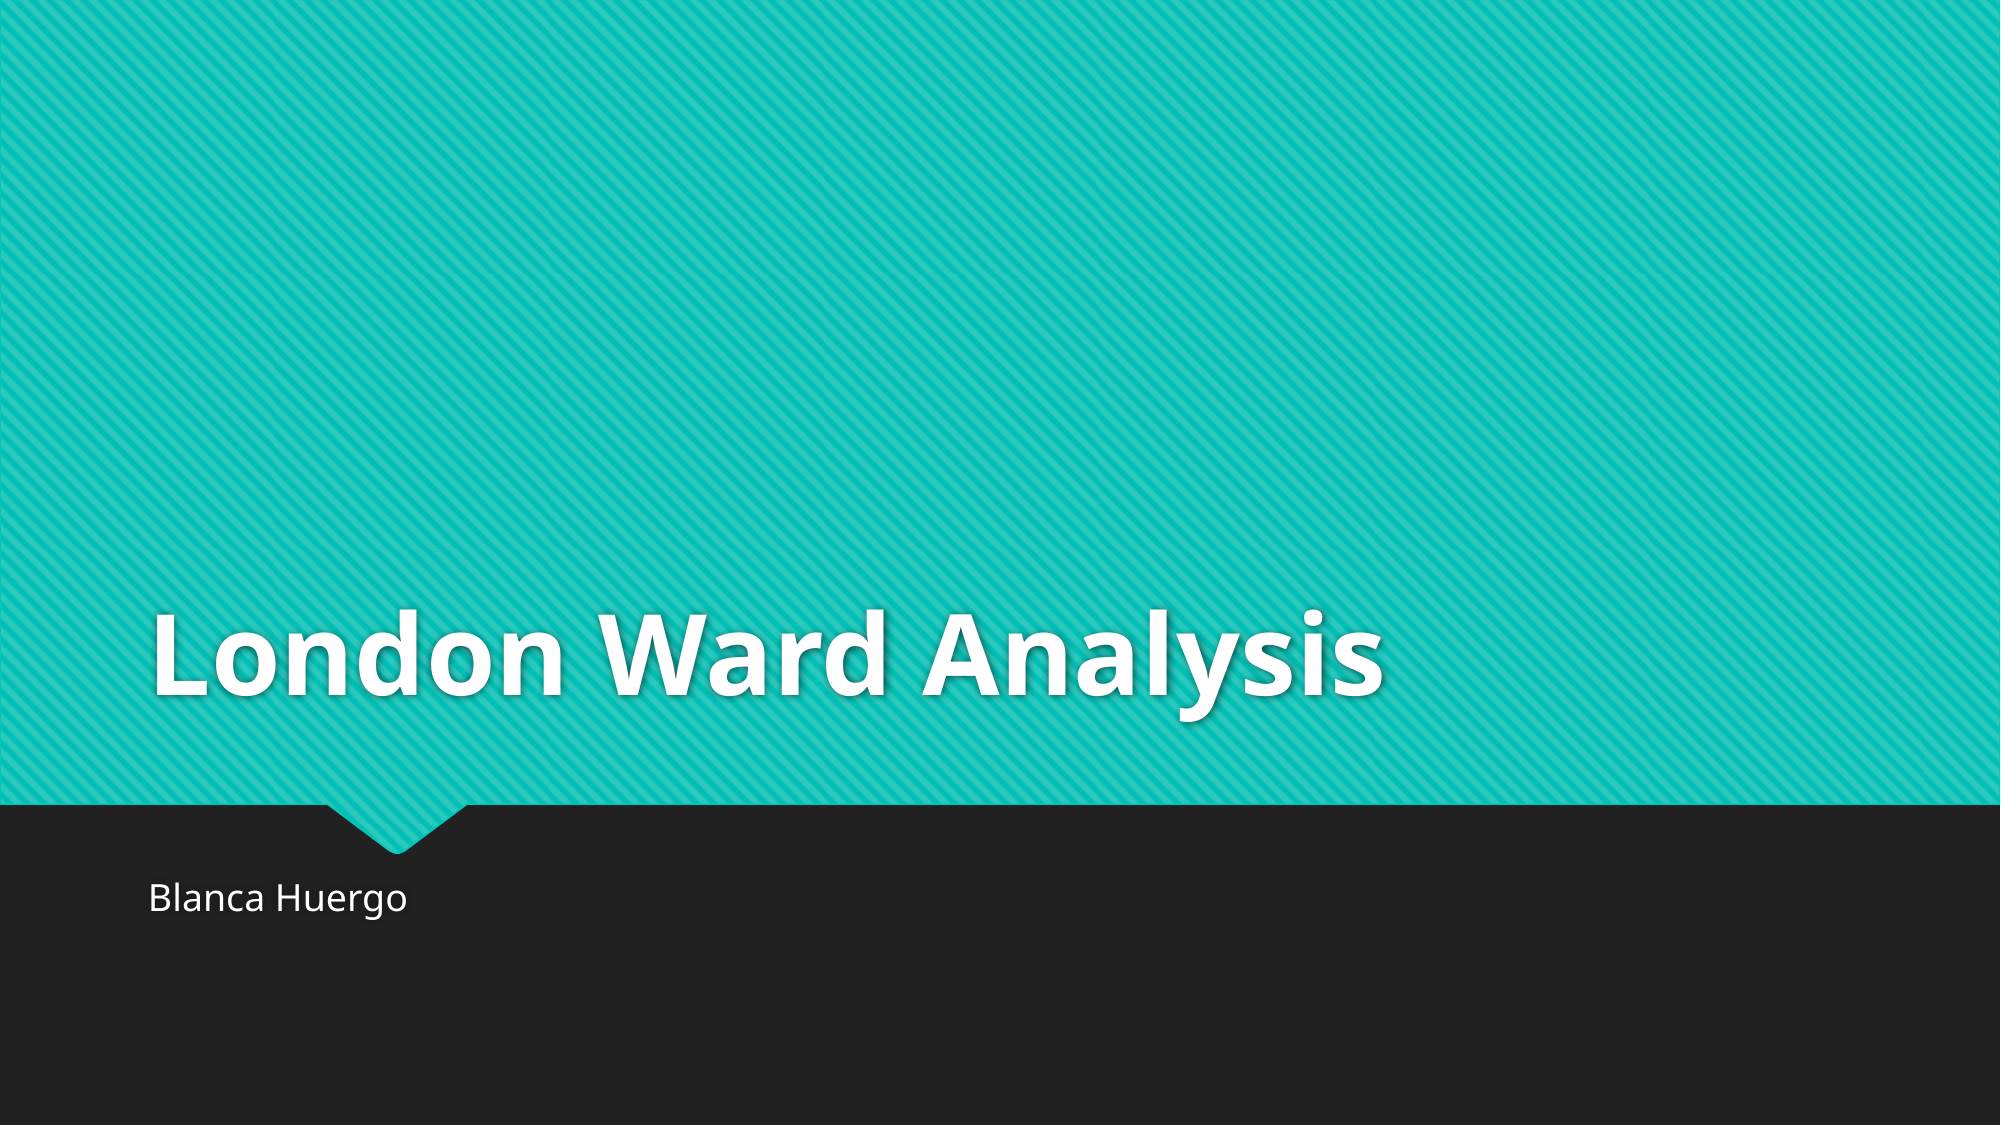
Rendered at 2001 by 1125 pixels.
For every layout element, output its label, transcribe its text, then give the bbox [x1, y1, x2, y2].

title London Ward Analysis [132, 237, 1868, 726]
subtitle Blanca Huergo [132, 866, 1868, 938]
